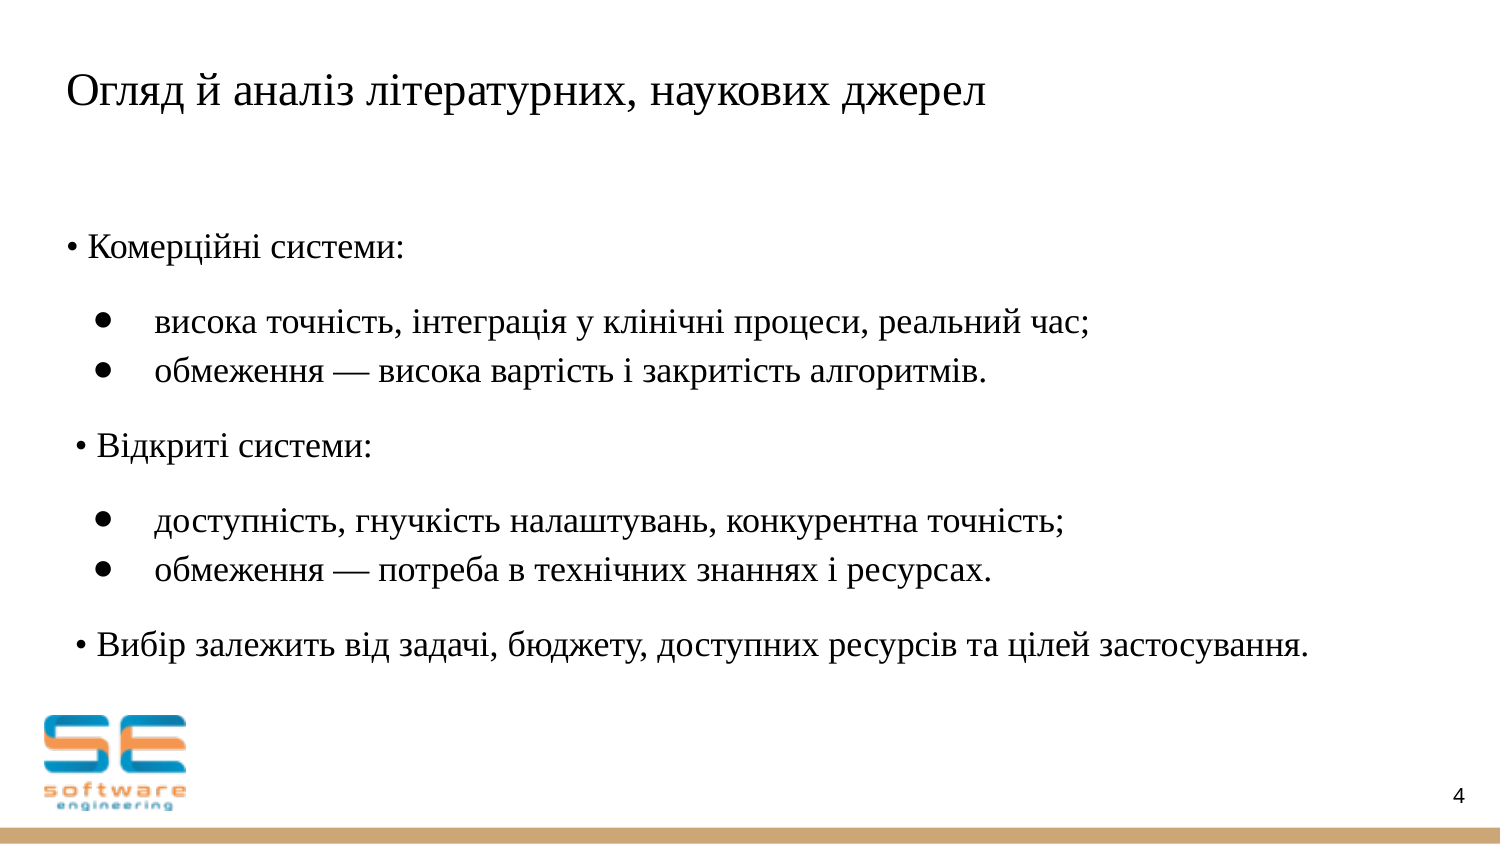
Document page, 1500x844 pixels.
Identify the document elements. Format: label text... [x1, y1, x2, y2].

title Огляд й аналіз літературних, наукових джерел [51, 43, 1449, 130]
slide_number ‹#› [1389, 764, 1480, 830]
picture [43, 714, 186, 811]
list • Комерційні системи: висока точність, інтеграція у клінічні процеси, реальний час; обмеження — висока вартість і закритість алгоритмів. • Відкриті системи: доступність, гнучкість налаштувань, конкурентна точність; обмеження — потреба в технічних знаннях і ресурсах. • Вибір залежить від задачі, бюджету, доступних ресурсів та цілей застосування. [51, 200, 1449, 752]
